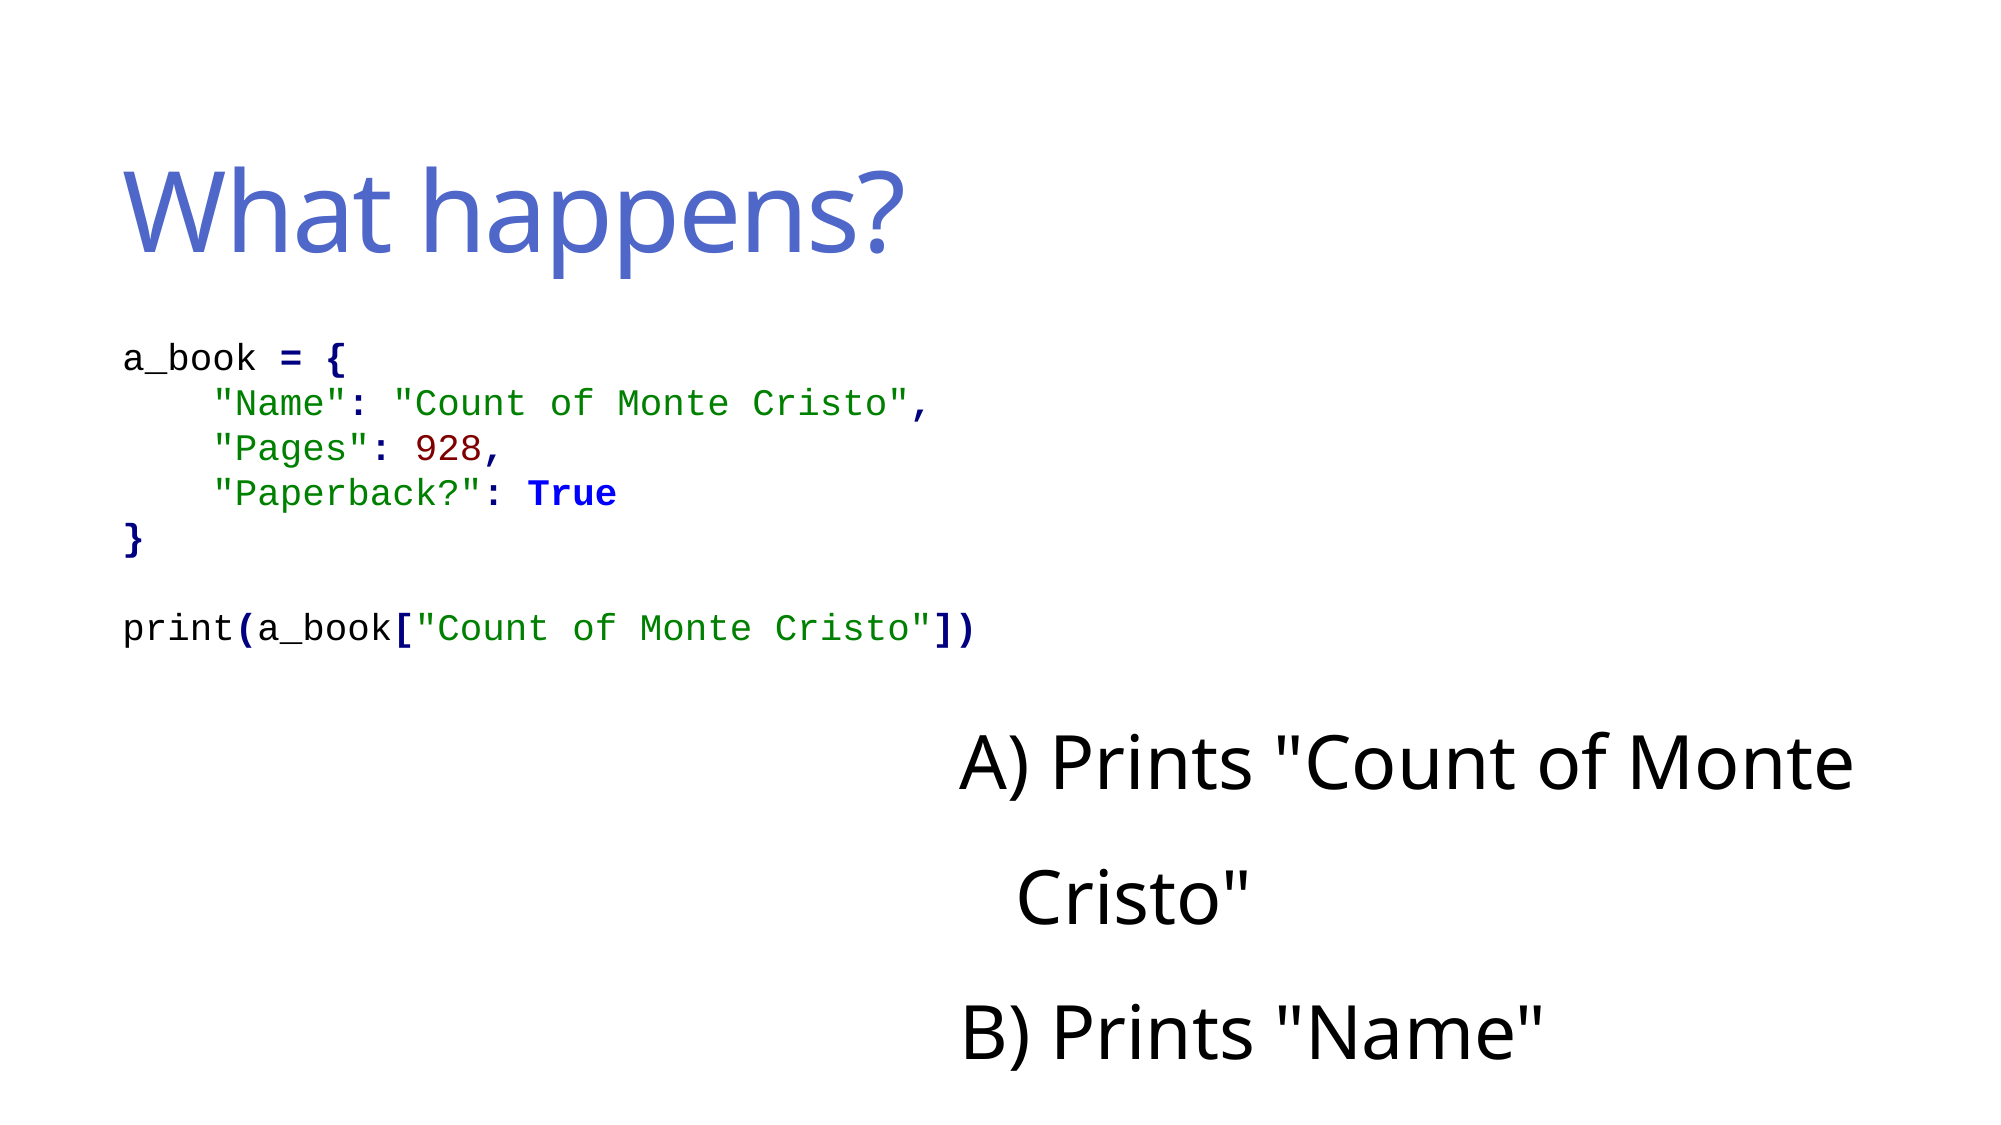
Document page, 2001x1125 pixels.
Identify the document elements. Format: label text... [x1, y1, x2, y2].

text_box a_book = { "Name": "Count of Monte Cristo", "Pages": 928, "Paperback?": True } print(a_book["Count of Monte Cristo"]) [107, 325, 1108, 656]
title What happens? [107, 81, 1875, 354]
text_box Prints "Count of Monte Cristo" Prints "Name" Raises an error [944, 662, 2000, 1125]
